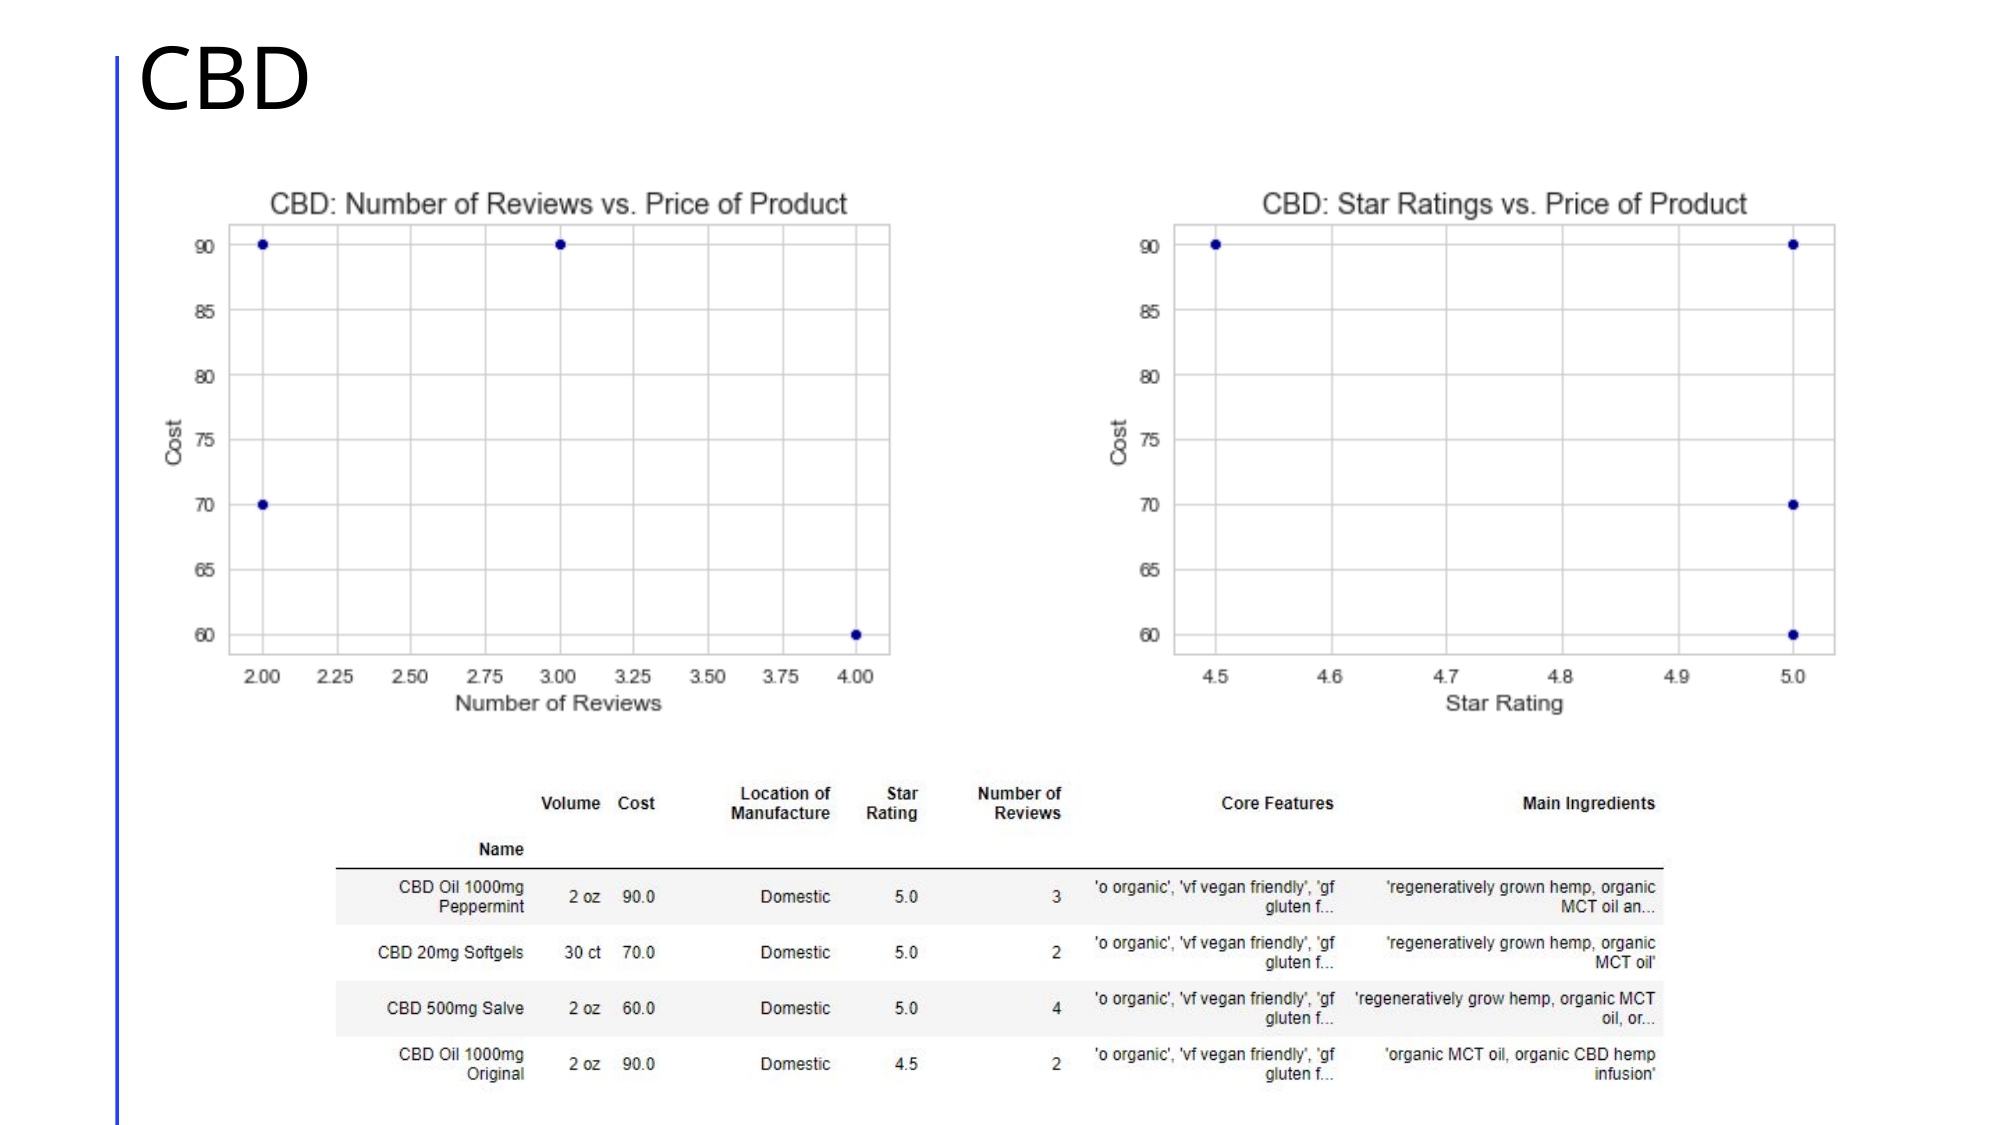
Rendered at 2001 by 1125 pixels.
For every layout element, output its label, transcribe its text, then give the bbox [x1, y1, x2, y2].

title CBD [122, 26, 1848, 137]
picture [1096, 179, 1848, 727]
picture [152, 179, 903, 727]
picture [325, 769, 1675, 1098]
